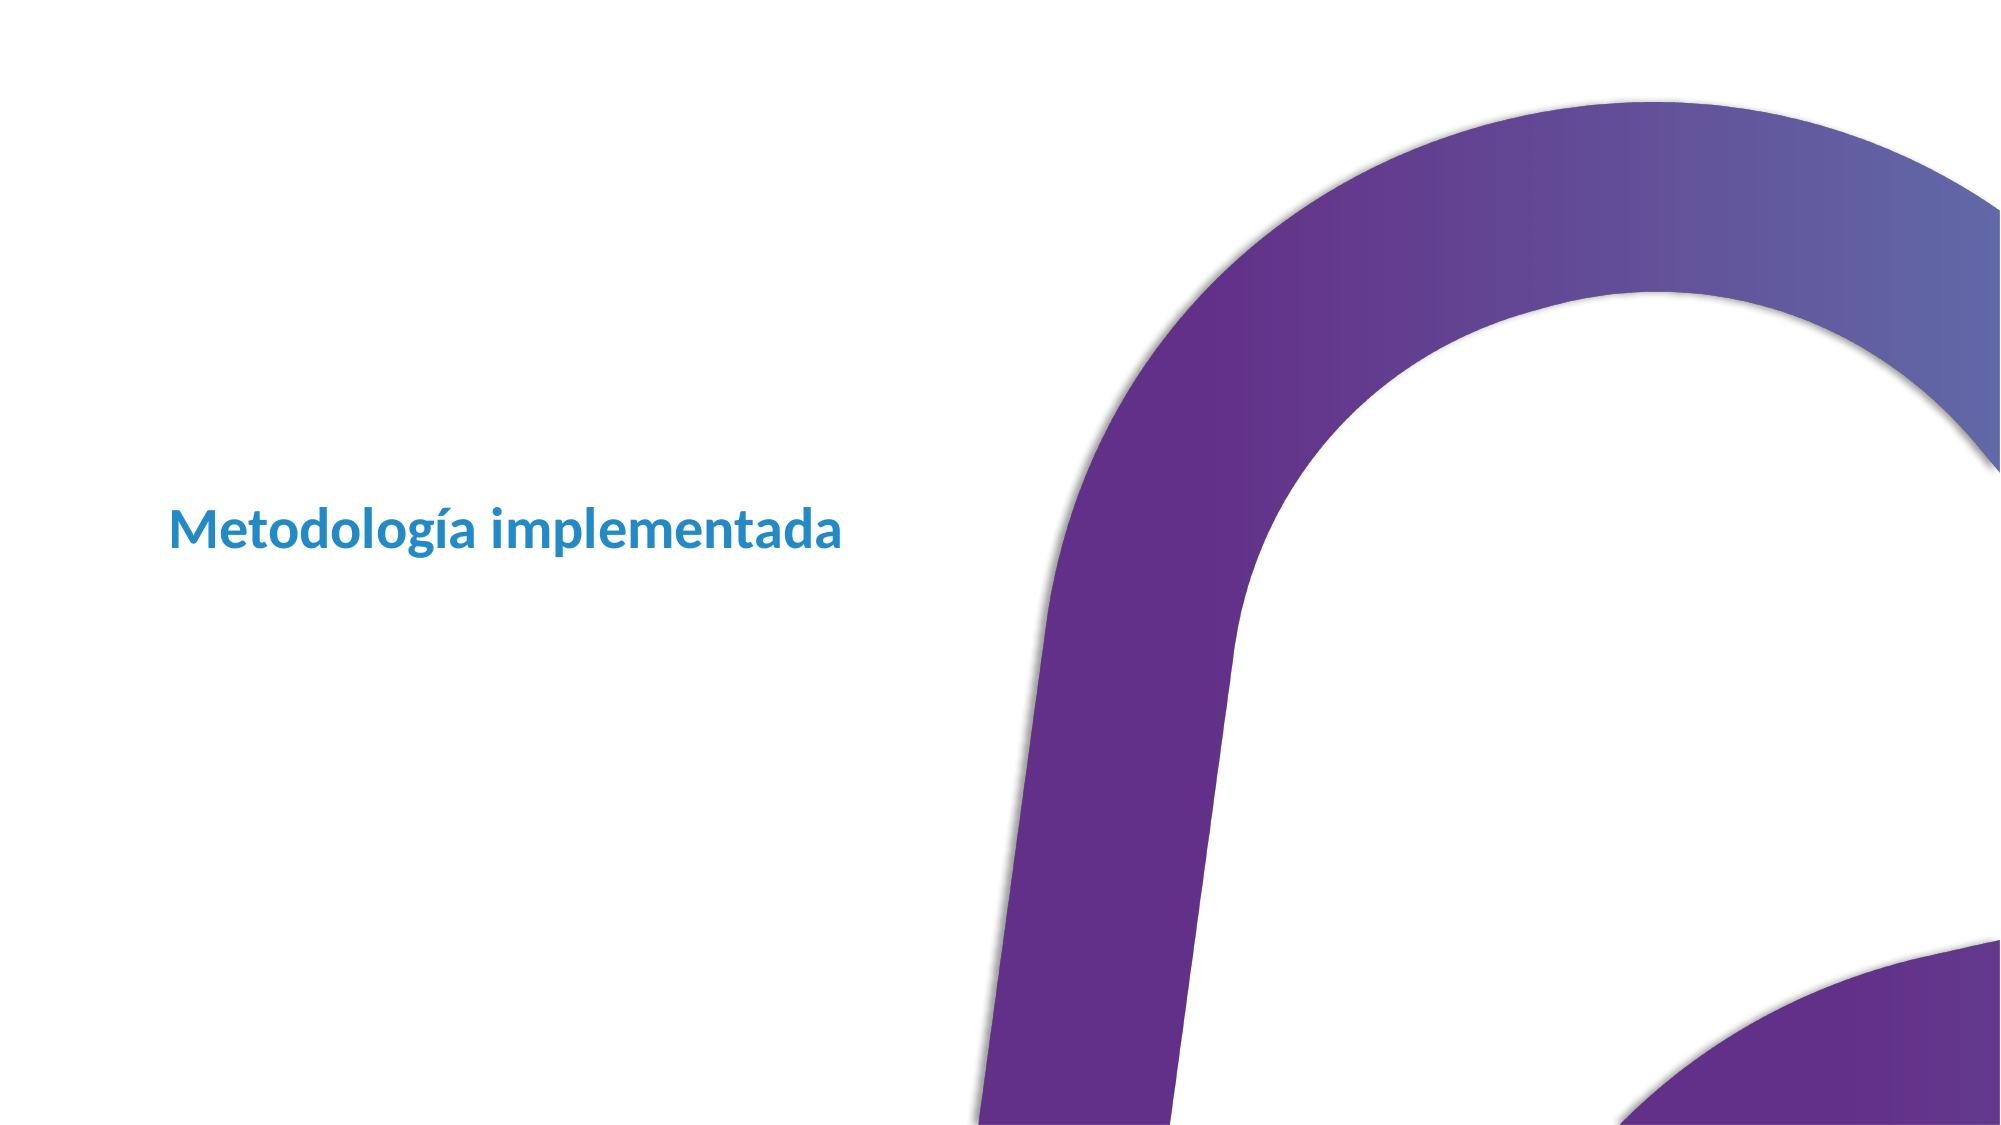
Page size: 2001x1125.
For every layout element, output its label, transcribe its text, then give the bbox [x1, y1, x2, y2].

list Metodología implementada [163, 164, 849, 961]
picture [0, 0, 2000, 1125]
